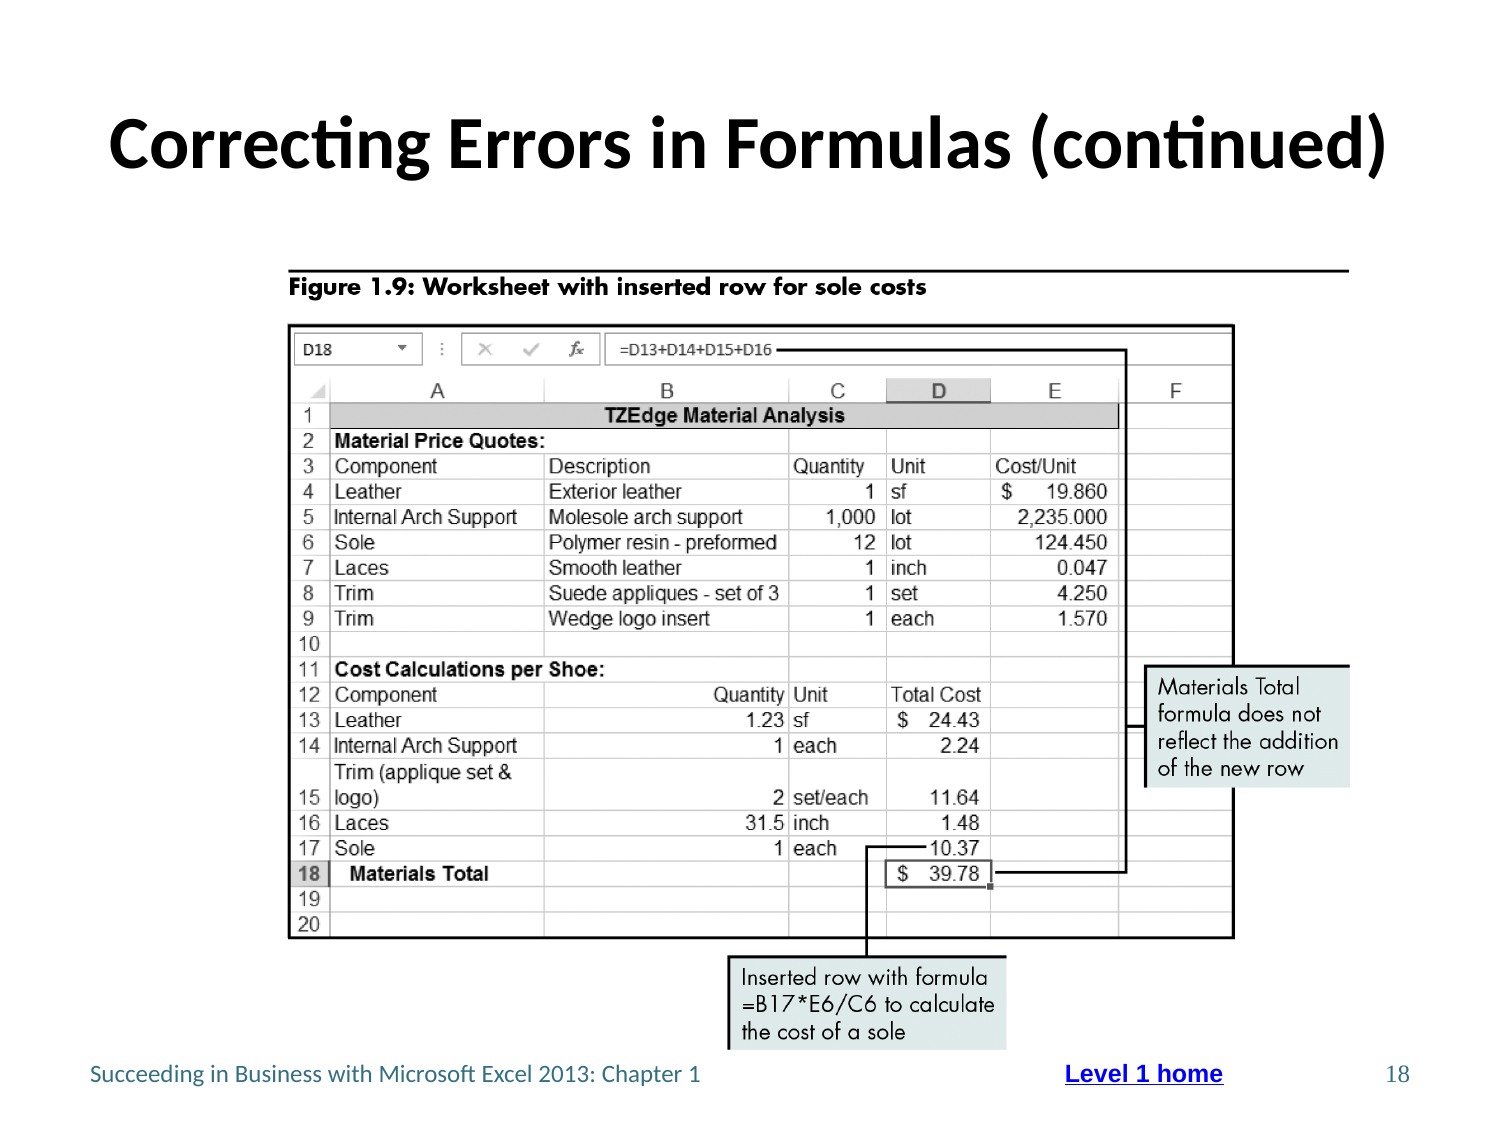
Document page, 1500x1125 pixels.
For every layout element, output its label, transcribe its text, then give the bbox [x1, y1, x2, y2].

slide_number 18 [1074, 1042, 1425, 1103]
footer Succeeding in Business with Microsoft Excel 2013: Chapter 1 [75, 1042, 963, 1103]
title Correcting Errors in Formulas (continued) [75, 45, 1425, 233]
text_box Level 1 home [1049, 1058, 1288, 1095]
picture [287, 269, 1351, 1050]
